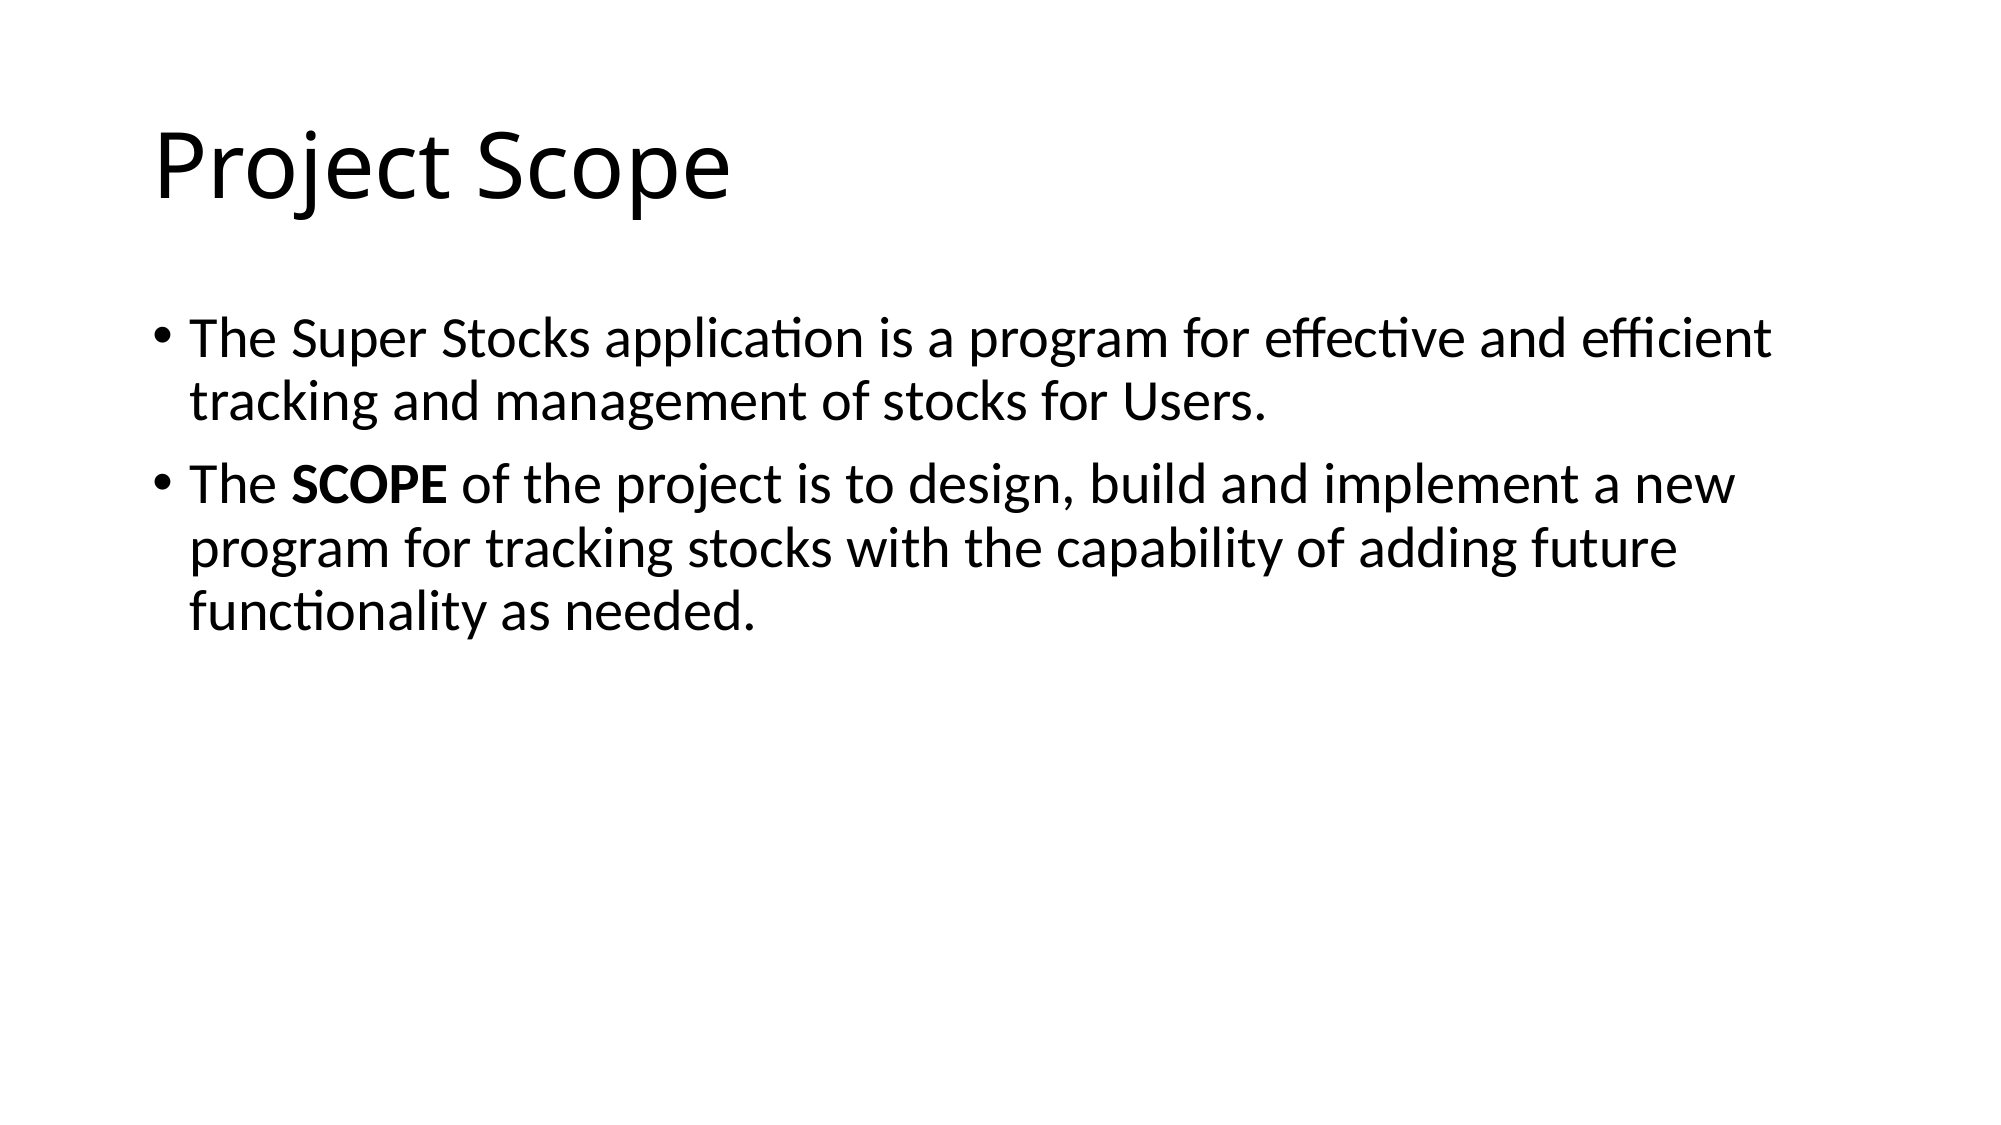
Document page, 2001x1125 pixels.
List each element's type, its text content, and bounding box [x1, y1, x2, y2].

title Project Scope [137, 59, 1863, 278]
list The Super Stocks application is a program for effective and efficient tracking and management of stocks for Users. The SCOPE of the project is to design, build and implement a new program for tracking stocks with the capability of adding future functionality as needed. [137, 299, 1863, 1014]
